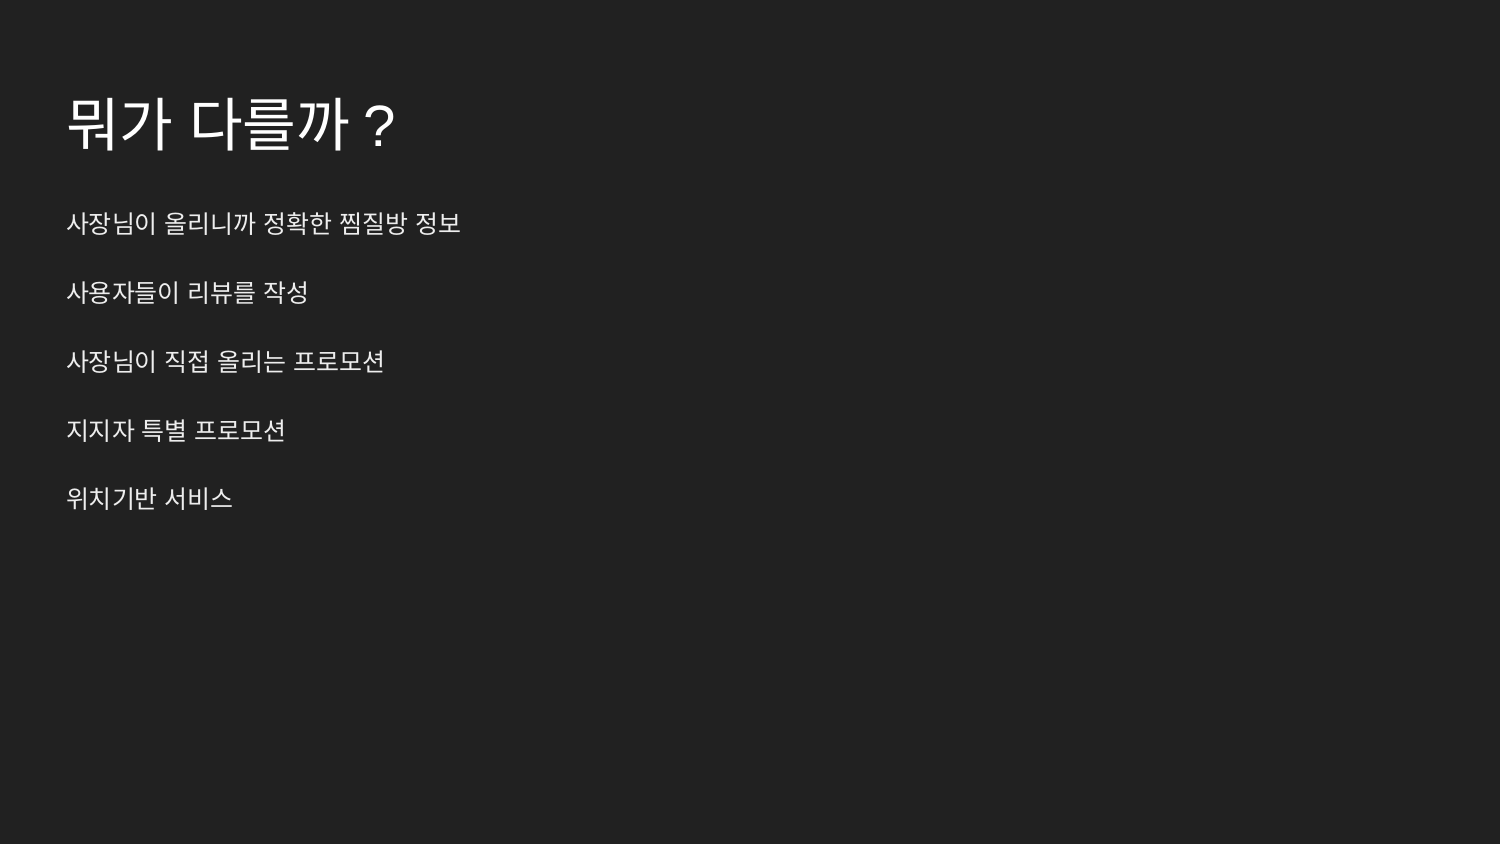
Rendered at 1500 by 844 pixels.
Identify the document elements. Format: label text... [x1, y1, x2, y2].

list 사장님이 올리니까 정확한 찜질방 정보 사용자들이 리뷰를 작성 사장님이 직접 올리는 프로모션 지지자 특별 프로모션 위치기반 서비스 [51, 189, 1449, 750]
title 뭐가 다를까? [51, 72, 1449, 167]
